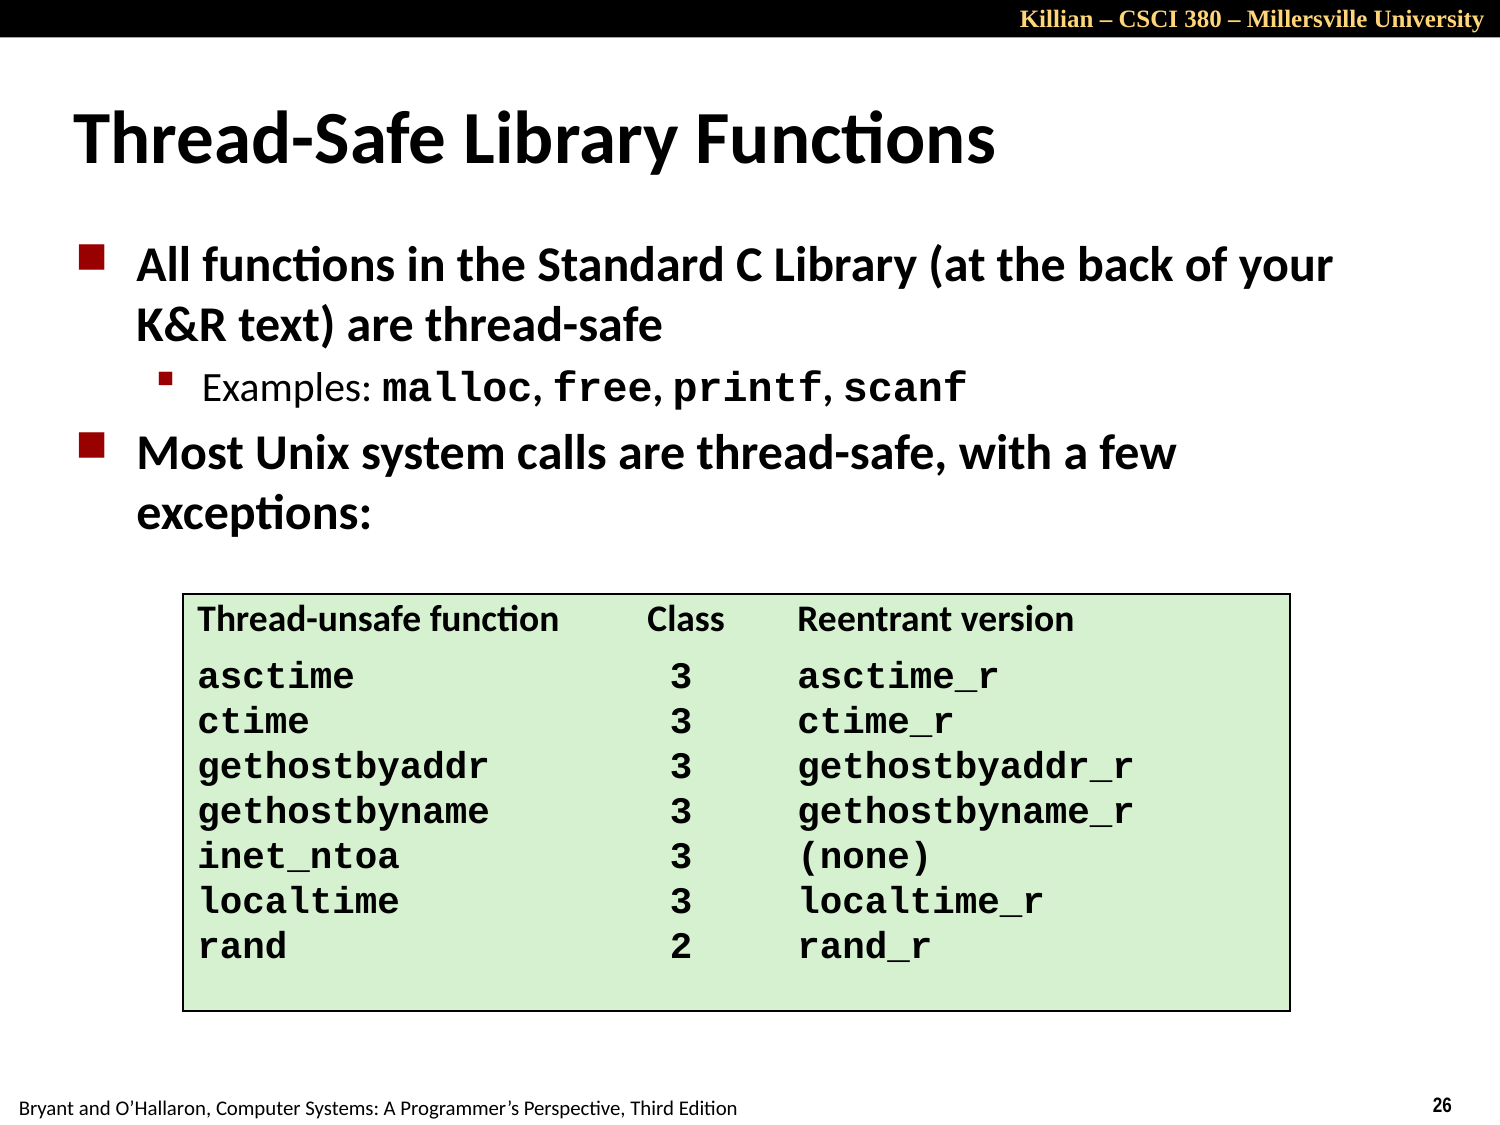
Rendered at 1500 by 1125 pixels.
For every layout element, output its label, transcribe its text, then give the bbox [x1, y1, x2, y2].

title Thread-Safe Library Functions [58, 71, 1305, 197]
text_box Thread-unsafe function Class Reentrant version asctime 3 asctime_r ctime 3 ctime_r gethostbyaddr 3 gethostbyaddr_r gethostbyname 3 gethostbyname_r inet_ntoa 3 (none) localtime 3 localtime_r rand 2 rand_r [182, 593, 1291, 1012]
list All functions in the Standard C Library (at the back of your K&R text) are thread-safe Examples: malloc, free, printf, scanf Most Unix system calls are thread-safe, with a few exceptions: [64, 223, 1361, 1040]
